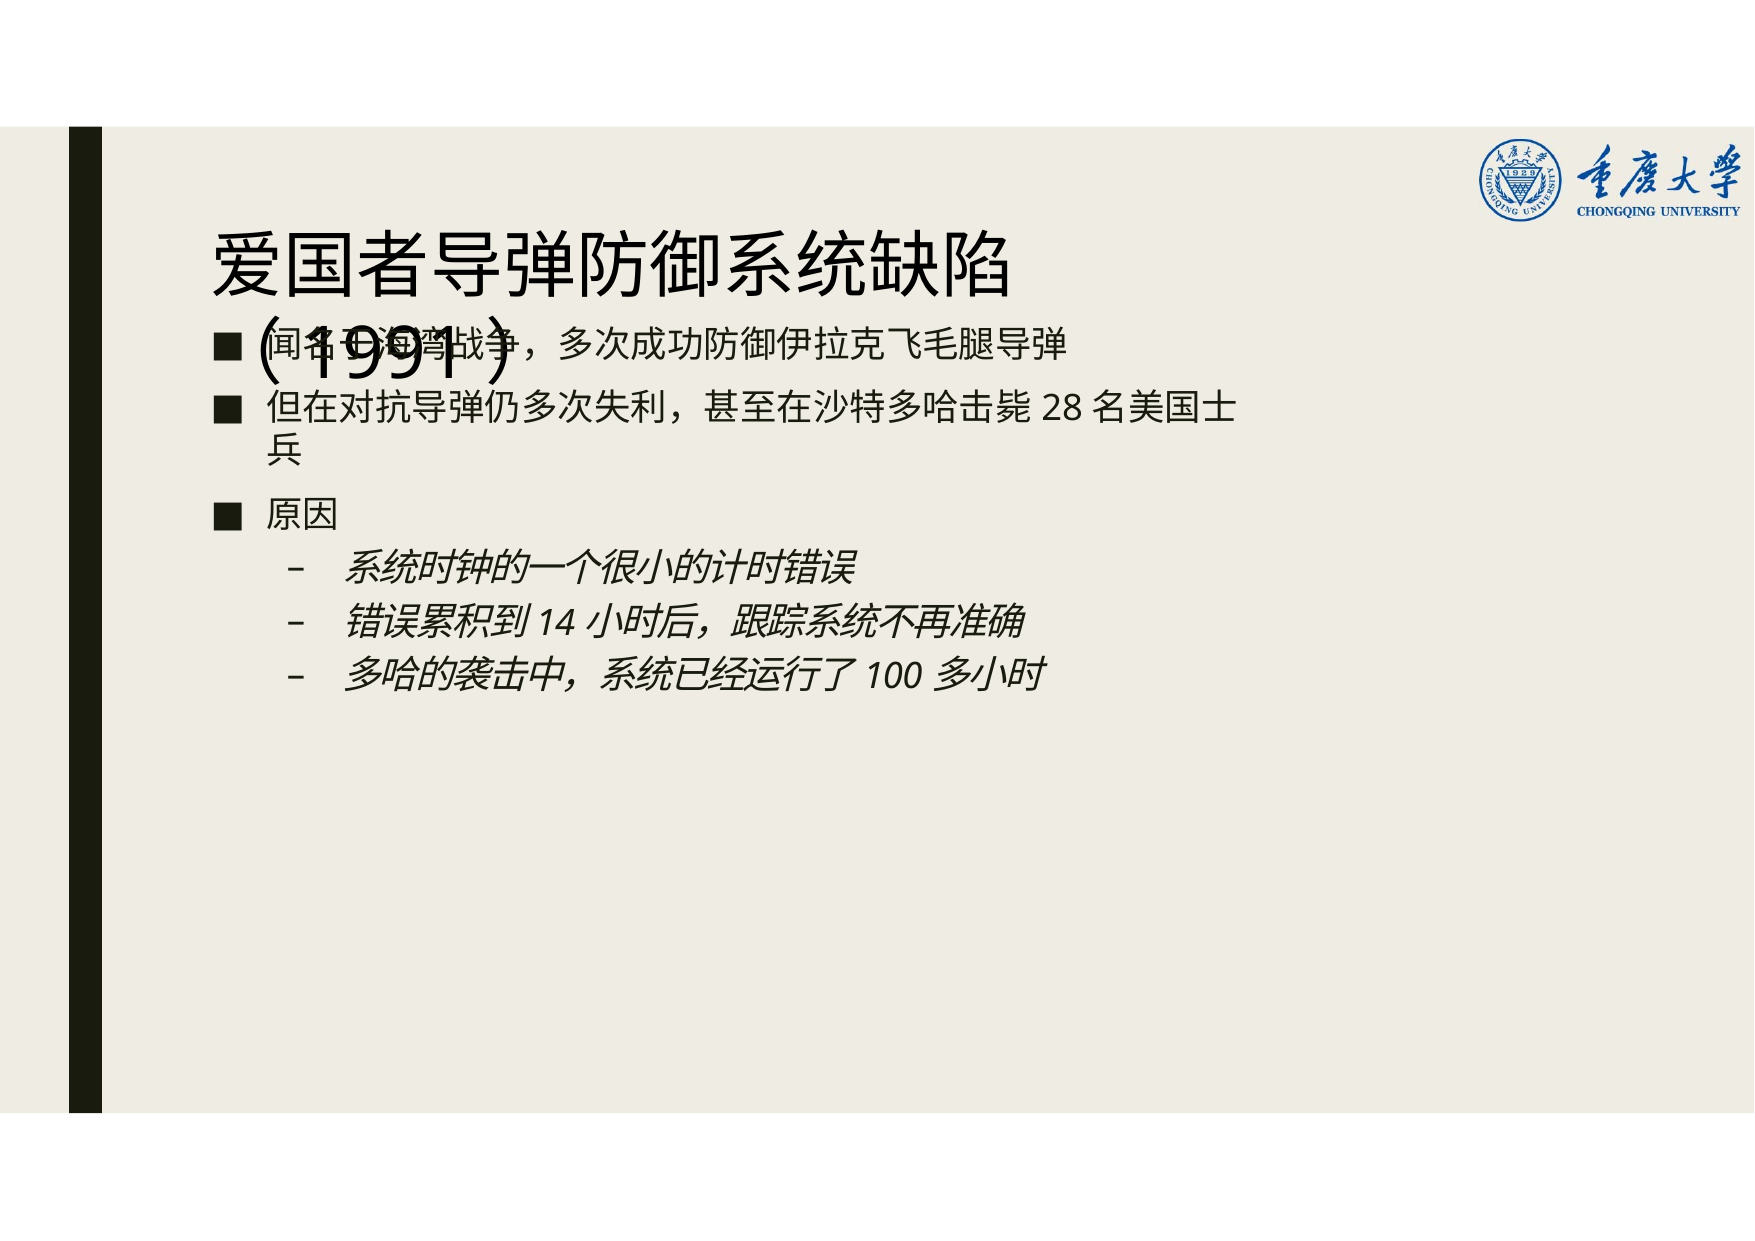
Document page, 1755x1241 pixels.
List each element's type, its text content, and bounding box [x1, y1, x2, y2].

picture [1478, 137, 1741, 222]
title 爱国者导弹防御系统缺陷（1991） [208, 216, 1310, 426]
text_box 闻名于海湾战争，多次成功防御伊拉克飞毛腿导弹 但在对抗导弹仍多次失利，甚至在沙特多哈击毙28名美国士兵 原因 系统时钟的一个很小的计时错误 错误累积到14小时后，跟踪系统不再准确 多哈的袭击中，系统已经运行了100多小时 [208, 299, 1261, 697]
